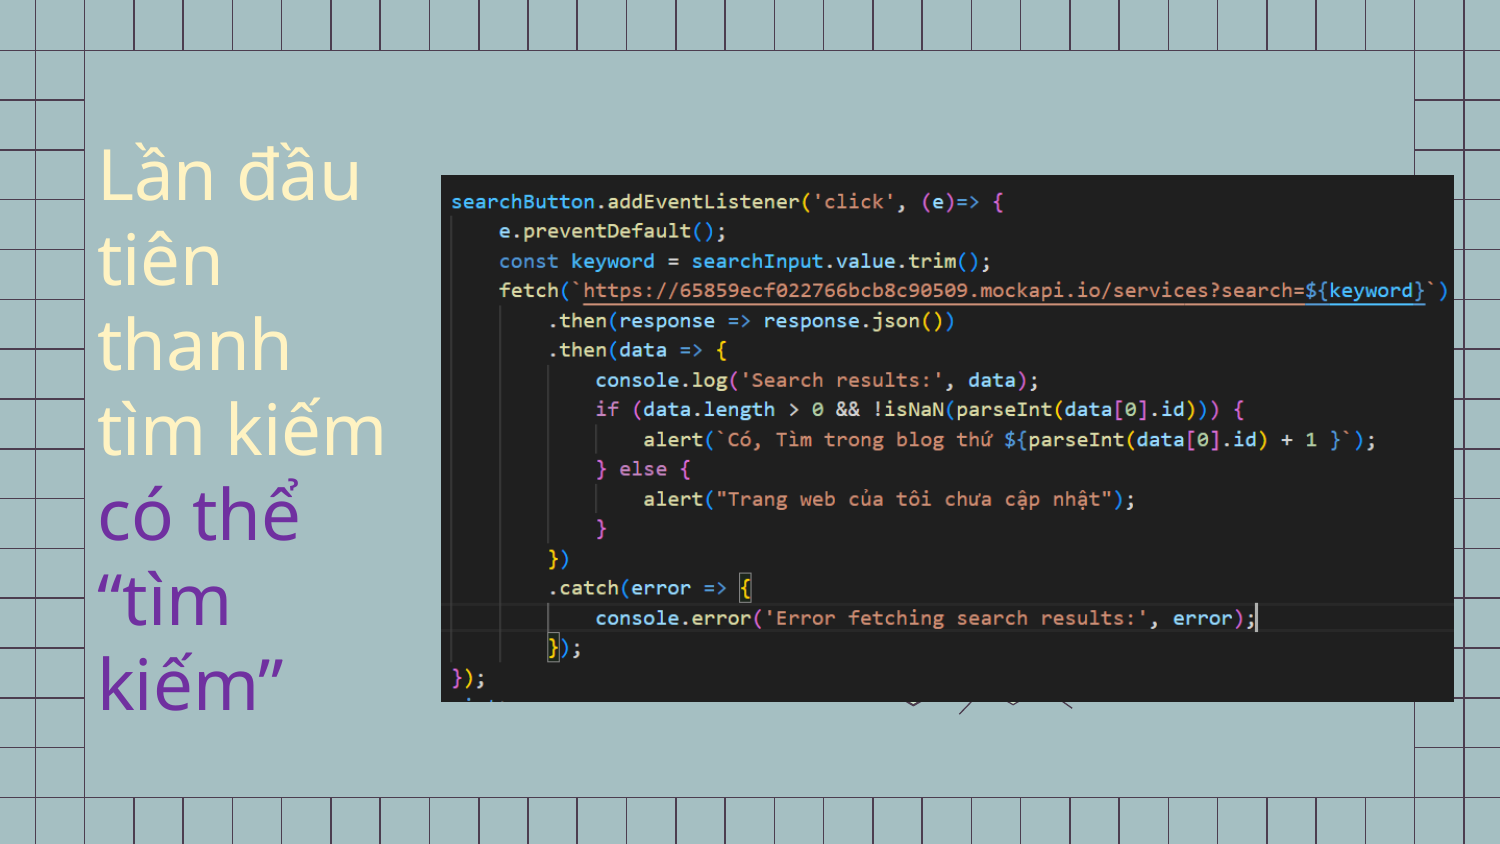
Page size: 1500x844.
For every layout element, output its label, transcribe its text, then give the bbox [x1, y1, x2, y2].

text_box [827, 710, 1073, 715]
title Lần đầu tiên thanh tìm kiếm có thể “tìm kiếm” [82, 114, 428, 422]
picture [440, 174, 1454, 702]
